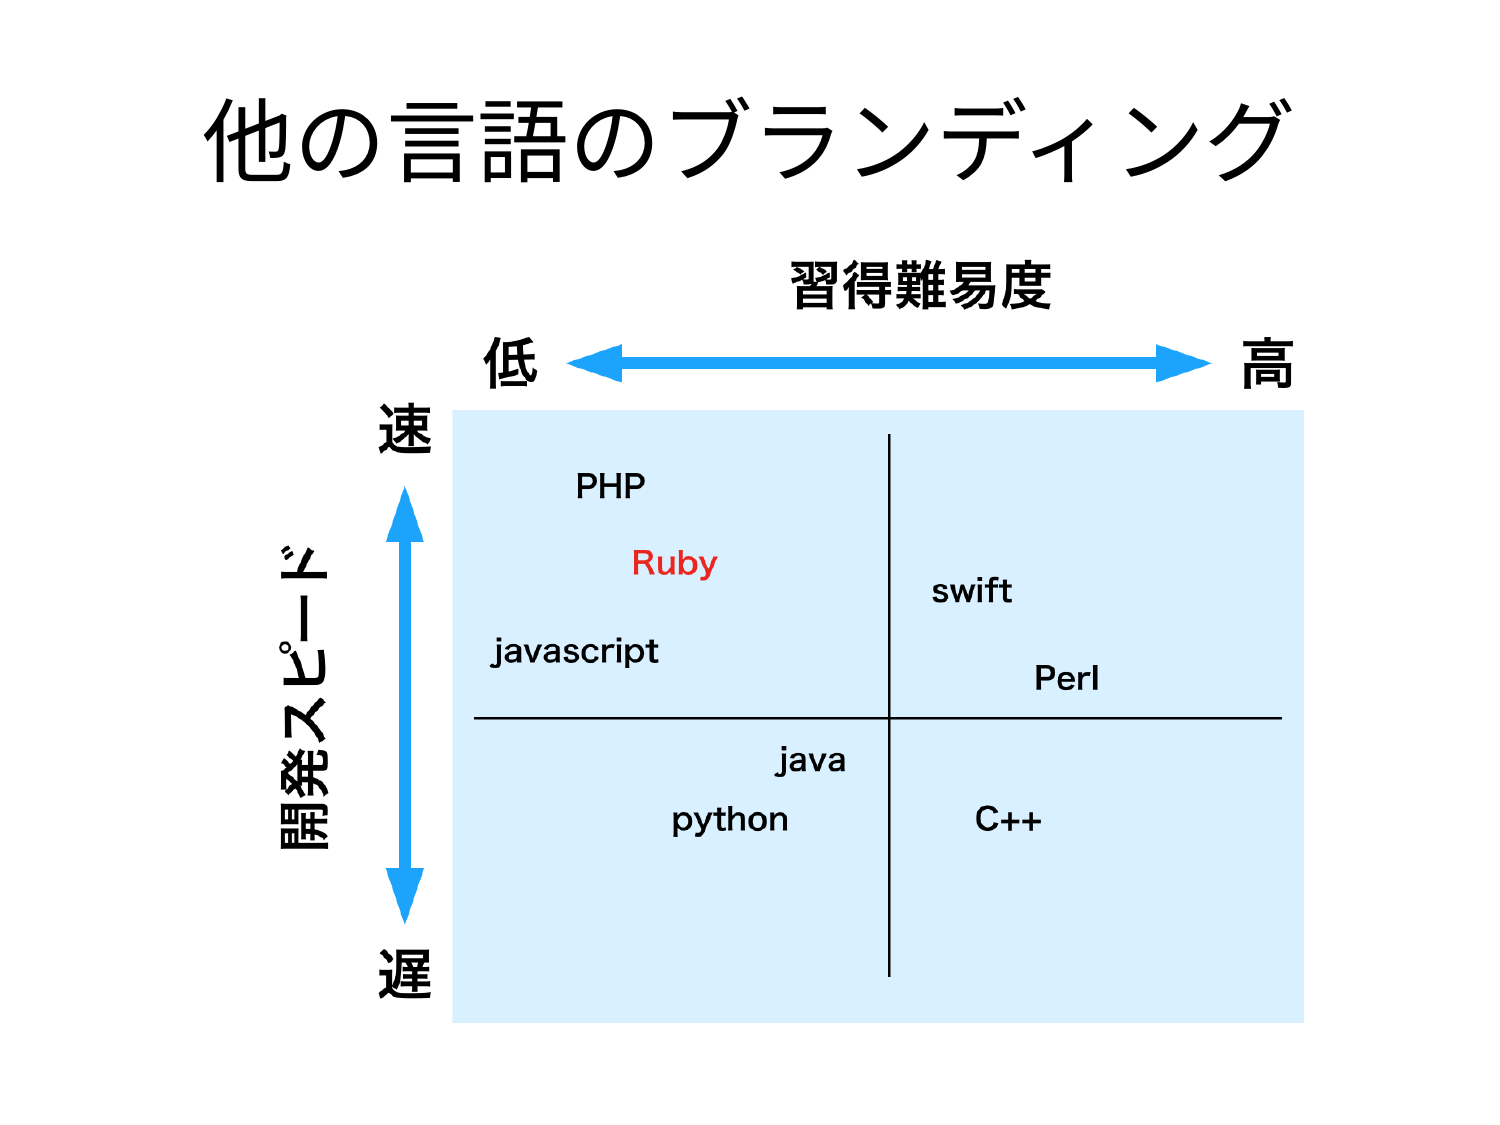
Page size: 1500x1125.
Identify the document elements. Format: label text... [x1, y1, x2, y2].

title 他の言語のブランディング [75, 45, 1425, 233]
picture [232, 212, 1313, 1028]
